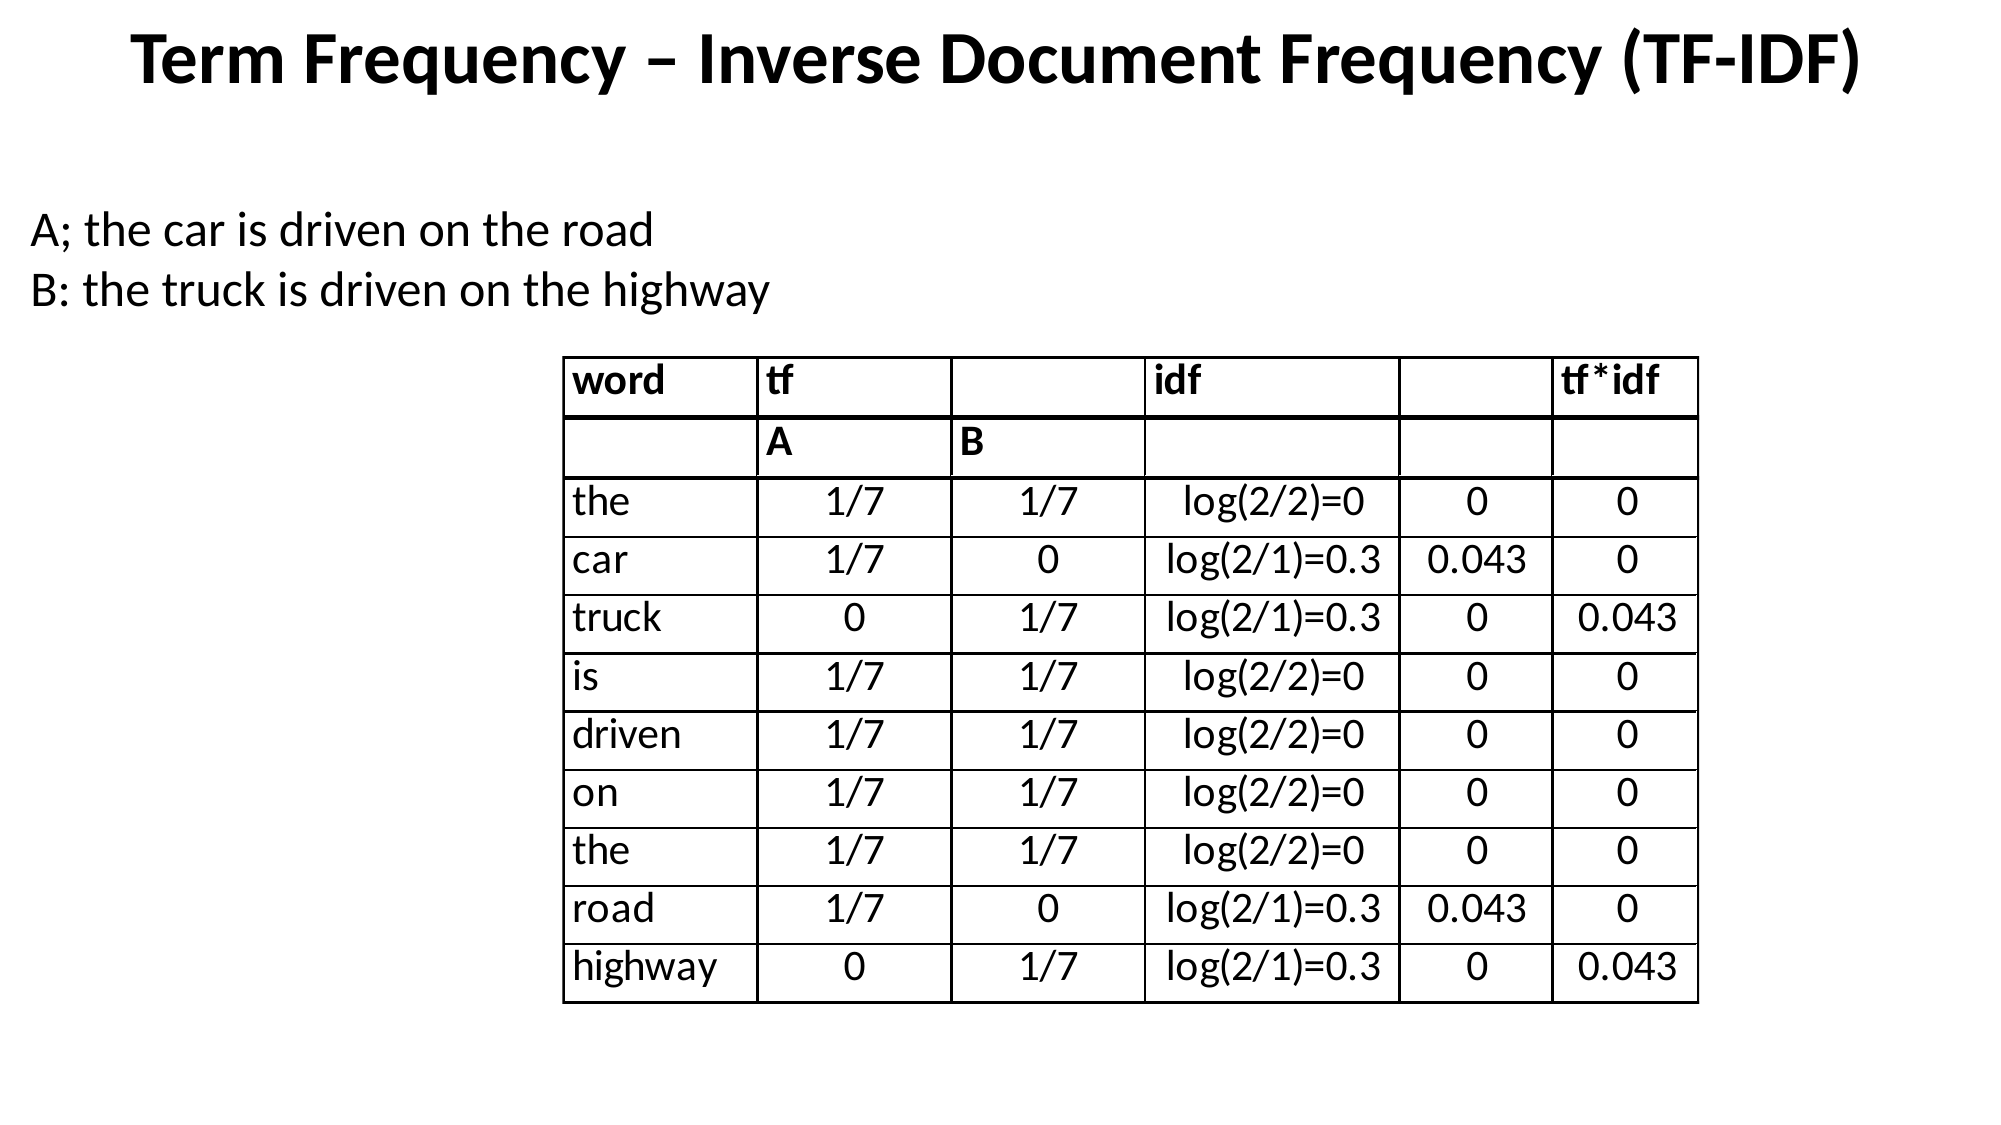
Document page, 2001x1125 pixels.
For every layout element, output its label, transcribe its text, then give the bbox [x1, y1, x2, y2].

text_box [562, 356, 1702, 1007]
text_box [85, 179, 1634, 385]
text_box Term Frequency – Inverse Document Frequency (TF-IDF) [0, 0, 1880, 106]
